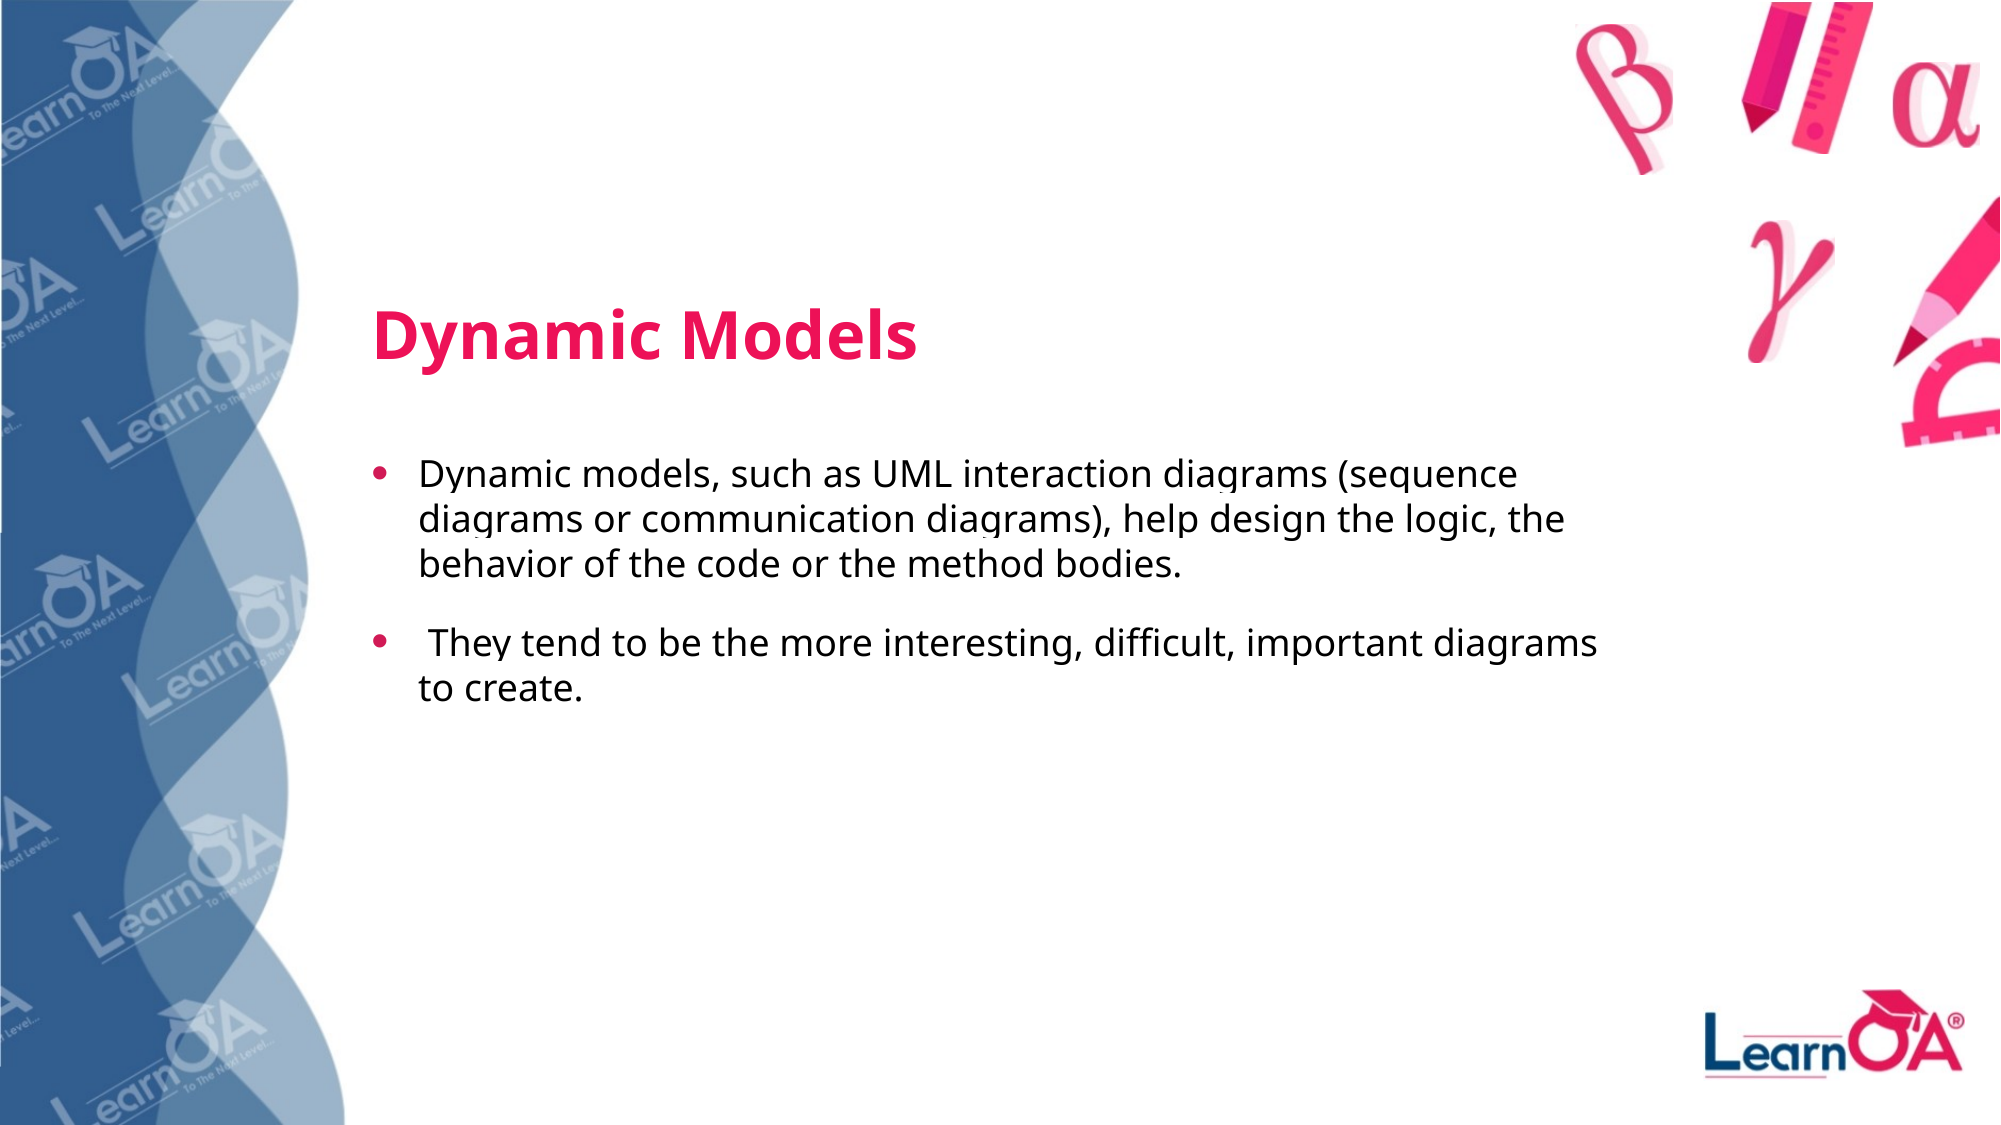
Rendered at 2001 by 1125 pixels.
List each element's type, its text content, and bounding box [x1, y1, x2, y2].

picture [1703, 989, 1965, 1081]
list Dynamic models, such as UML interaction diagrams (sequence diagrams or communication diagrams), help design the logic, the behavior of the code or the method bodies. They tend to be the more interesting, difficult, important diagrams to create. [356, 435, 1652, 803]
picture [1575, 24, 1674, 175]
picture [0, 0, 347, 1125]
picture [1892, 195, 2000, 448]
picture [1892, 62, 1980, 148]
picture [1741, 2, 1874, 154]
picture [1747, 220, 1835, 363]
title Dynamic Models [356, 278, 1320, 391]
